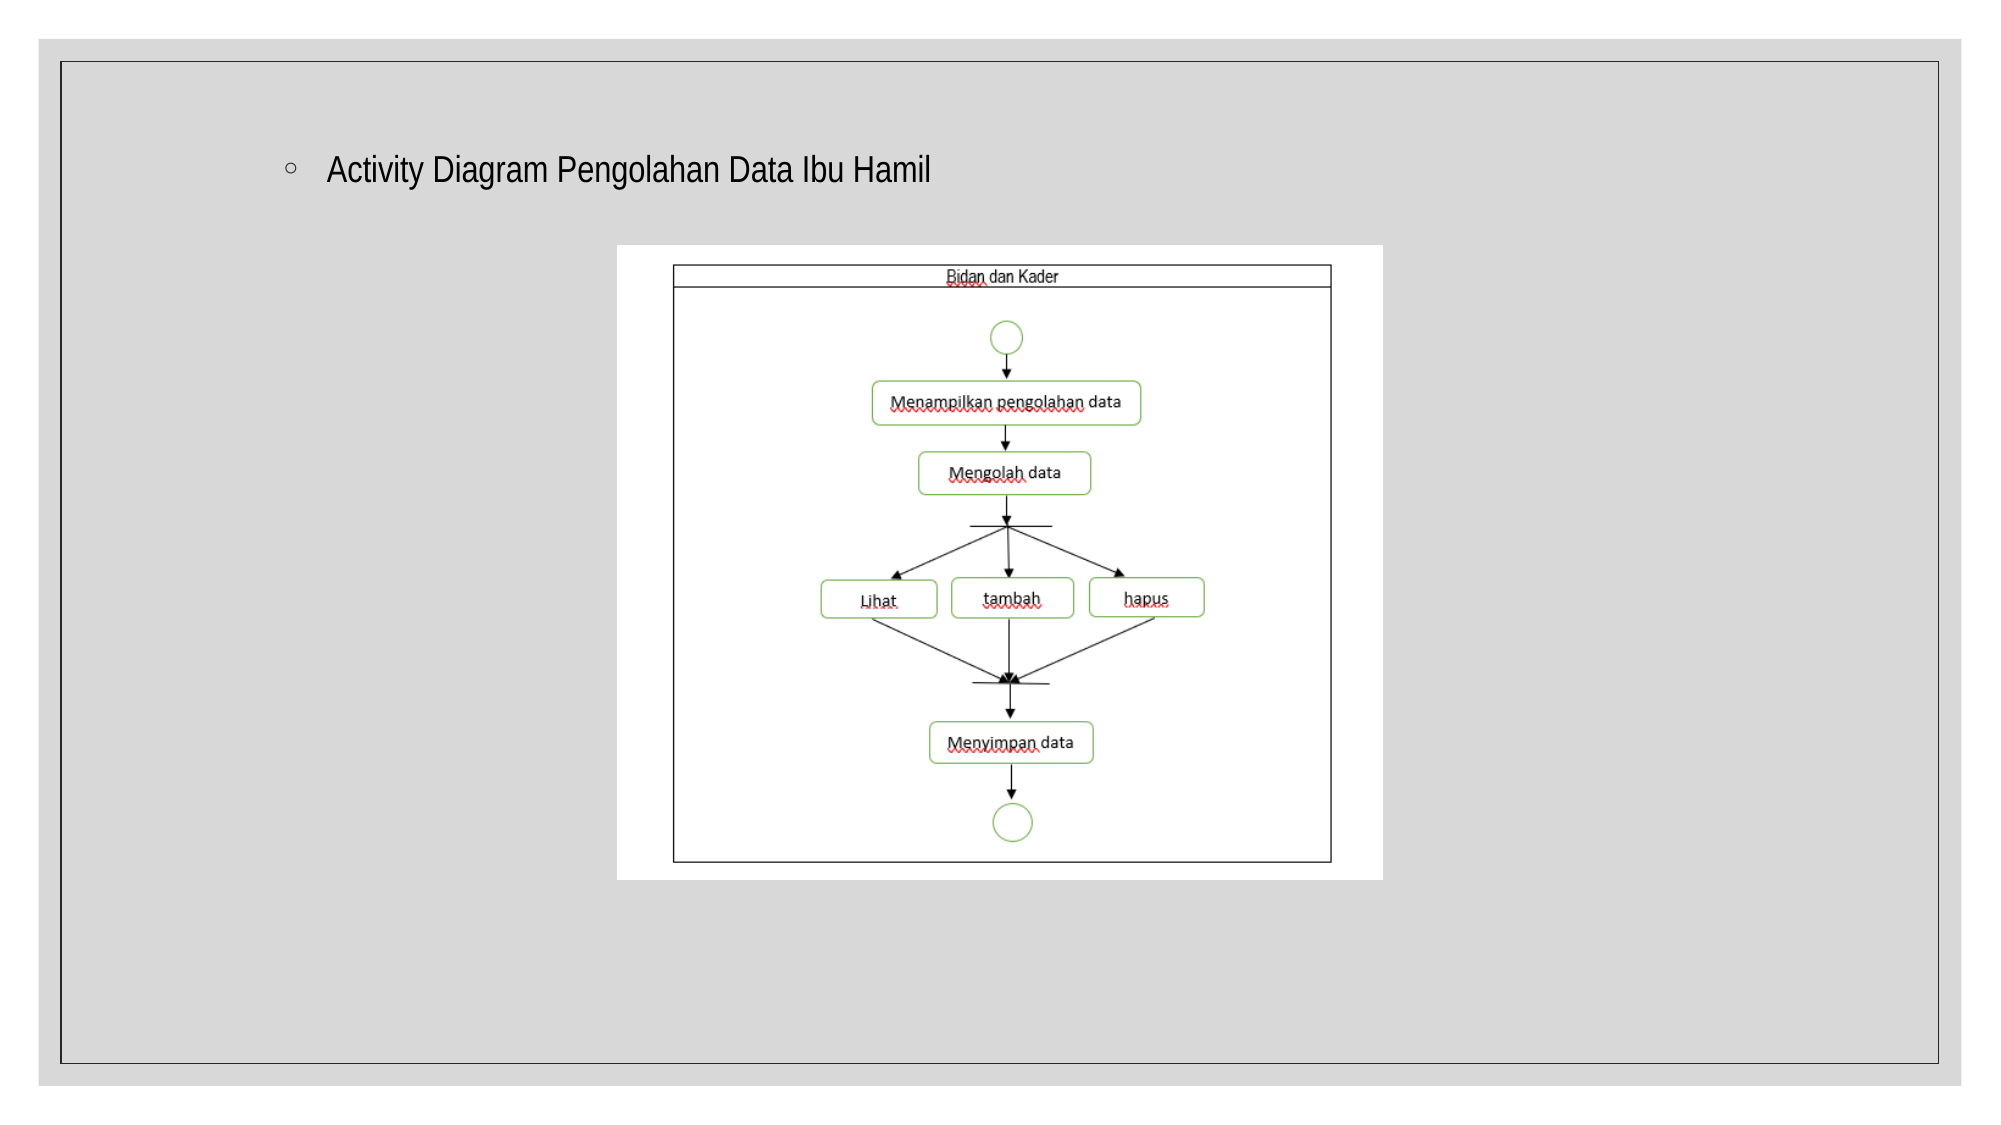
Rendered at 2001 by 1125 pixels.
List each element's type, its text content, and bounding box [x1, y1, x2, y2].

list Activity Diagram Pengolahan Data Ibu Hamil [174, 130, 1825, 986]
picture [617, 245, 1383, 880]
